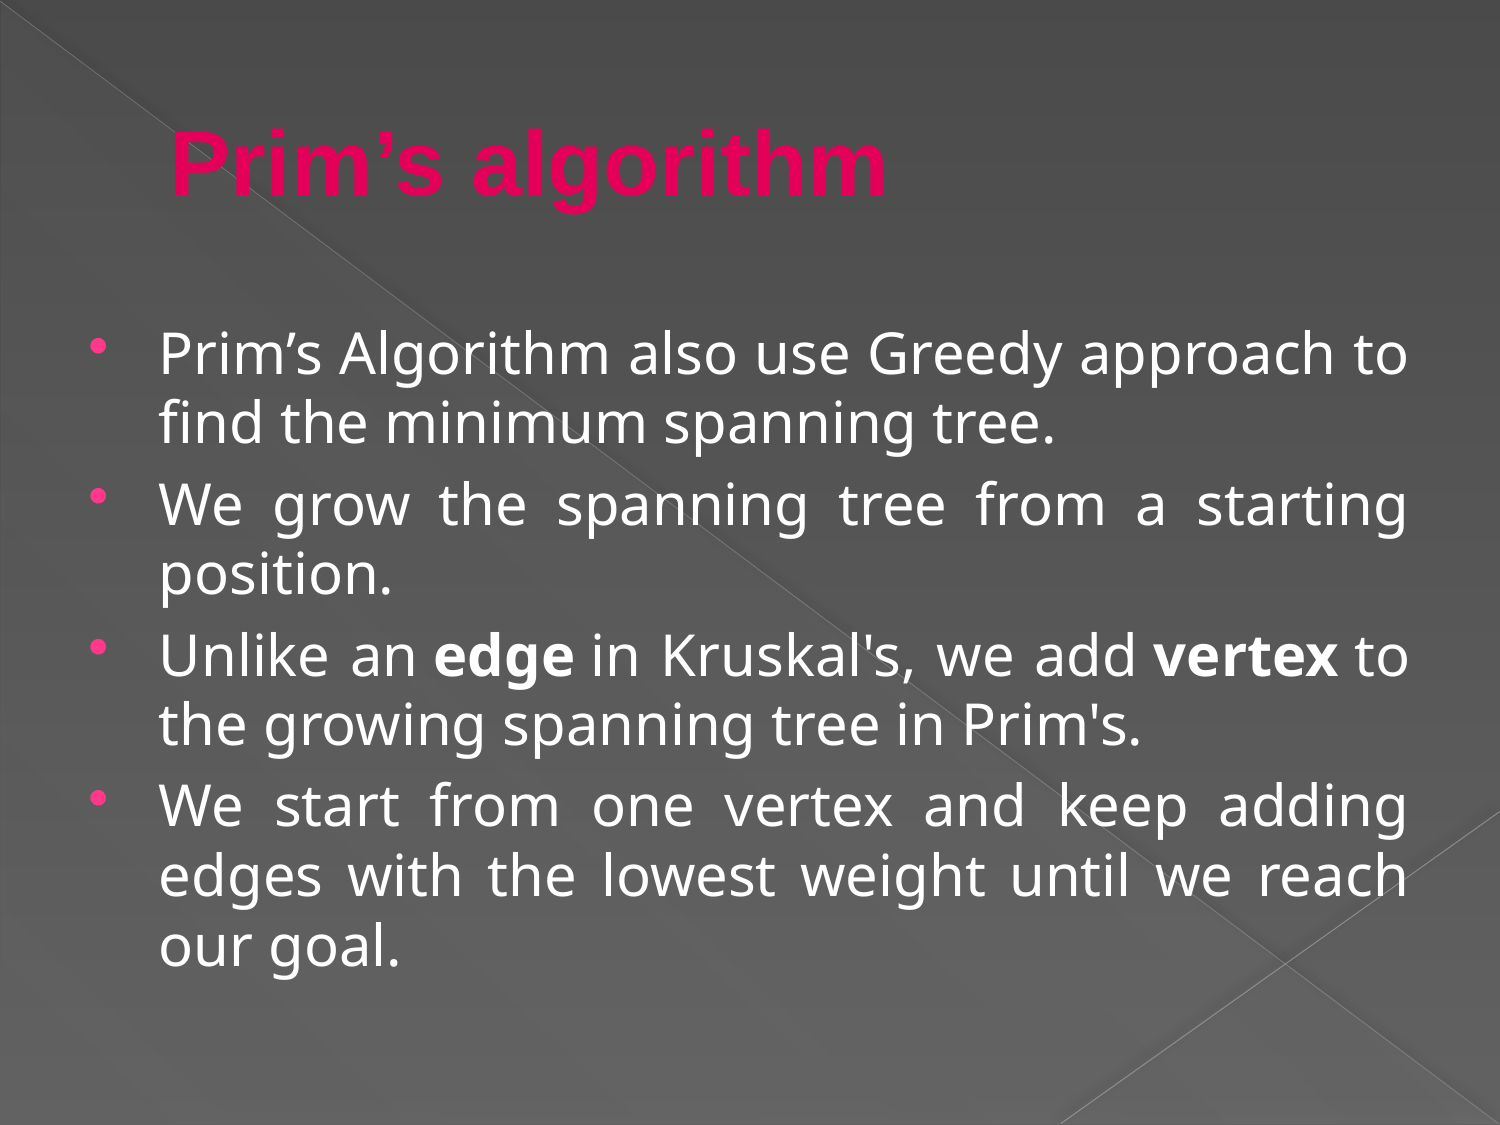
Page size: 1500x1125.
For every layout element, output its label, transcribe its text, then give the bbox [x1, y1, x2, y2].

title Prim’s algorithm [75, 43, 1425, 274]
list Prim’s Algorithm also use Greedy approach to find the minimum spanning tree. We grow the spanning tree from a starting position. Unlike an edge in Kruskal's, we add vertex to the growing spanning tree in Prim's. We start from one vertex and keep adding edges with the lowest weight until we reach our goal. [75, 308, 1425, 1059]
